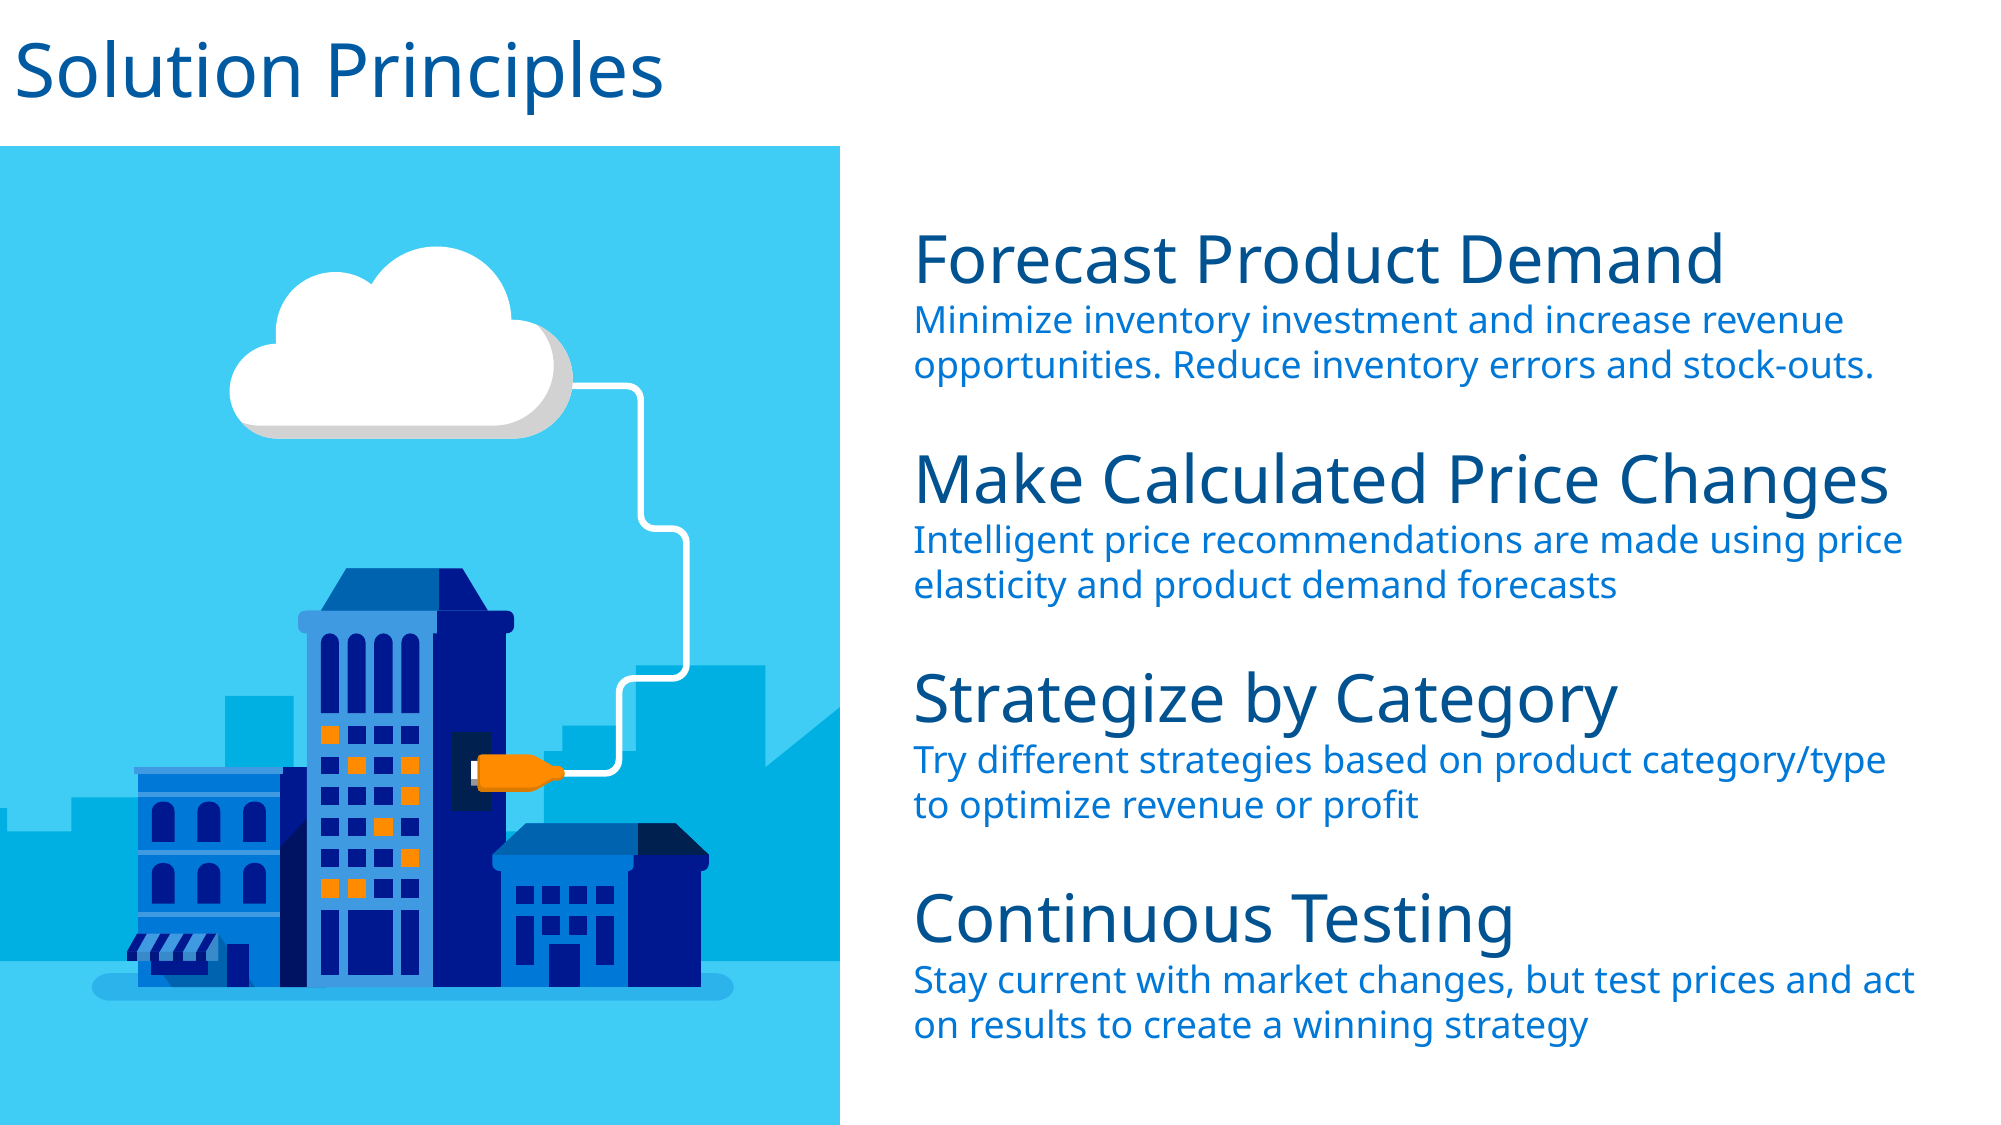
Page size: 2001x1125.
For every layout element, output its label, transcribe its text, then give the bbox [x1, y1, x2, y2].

text_box Solution Principles [0, 0, 2000, 146]
text_box Forecast Product Demand Minimize inventory investment and increase revenue opportunities. Reduce inventory errors and stock-outs. Make Calculated Price Changes Intelligent price recommendations are made using price elasticity and product demand forecasts Strategize by Category Try different strategies based on product category/type to optimize revenue or profit Continuous Testing Stay current with market changes, but test prices and act on results to create a winning strategy [898, 208, 1938, 1054]
picture [0, 145, 841, 1125]
